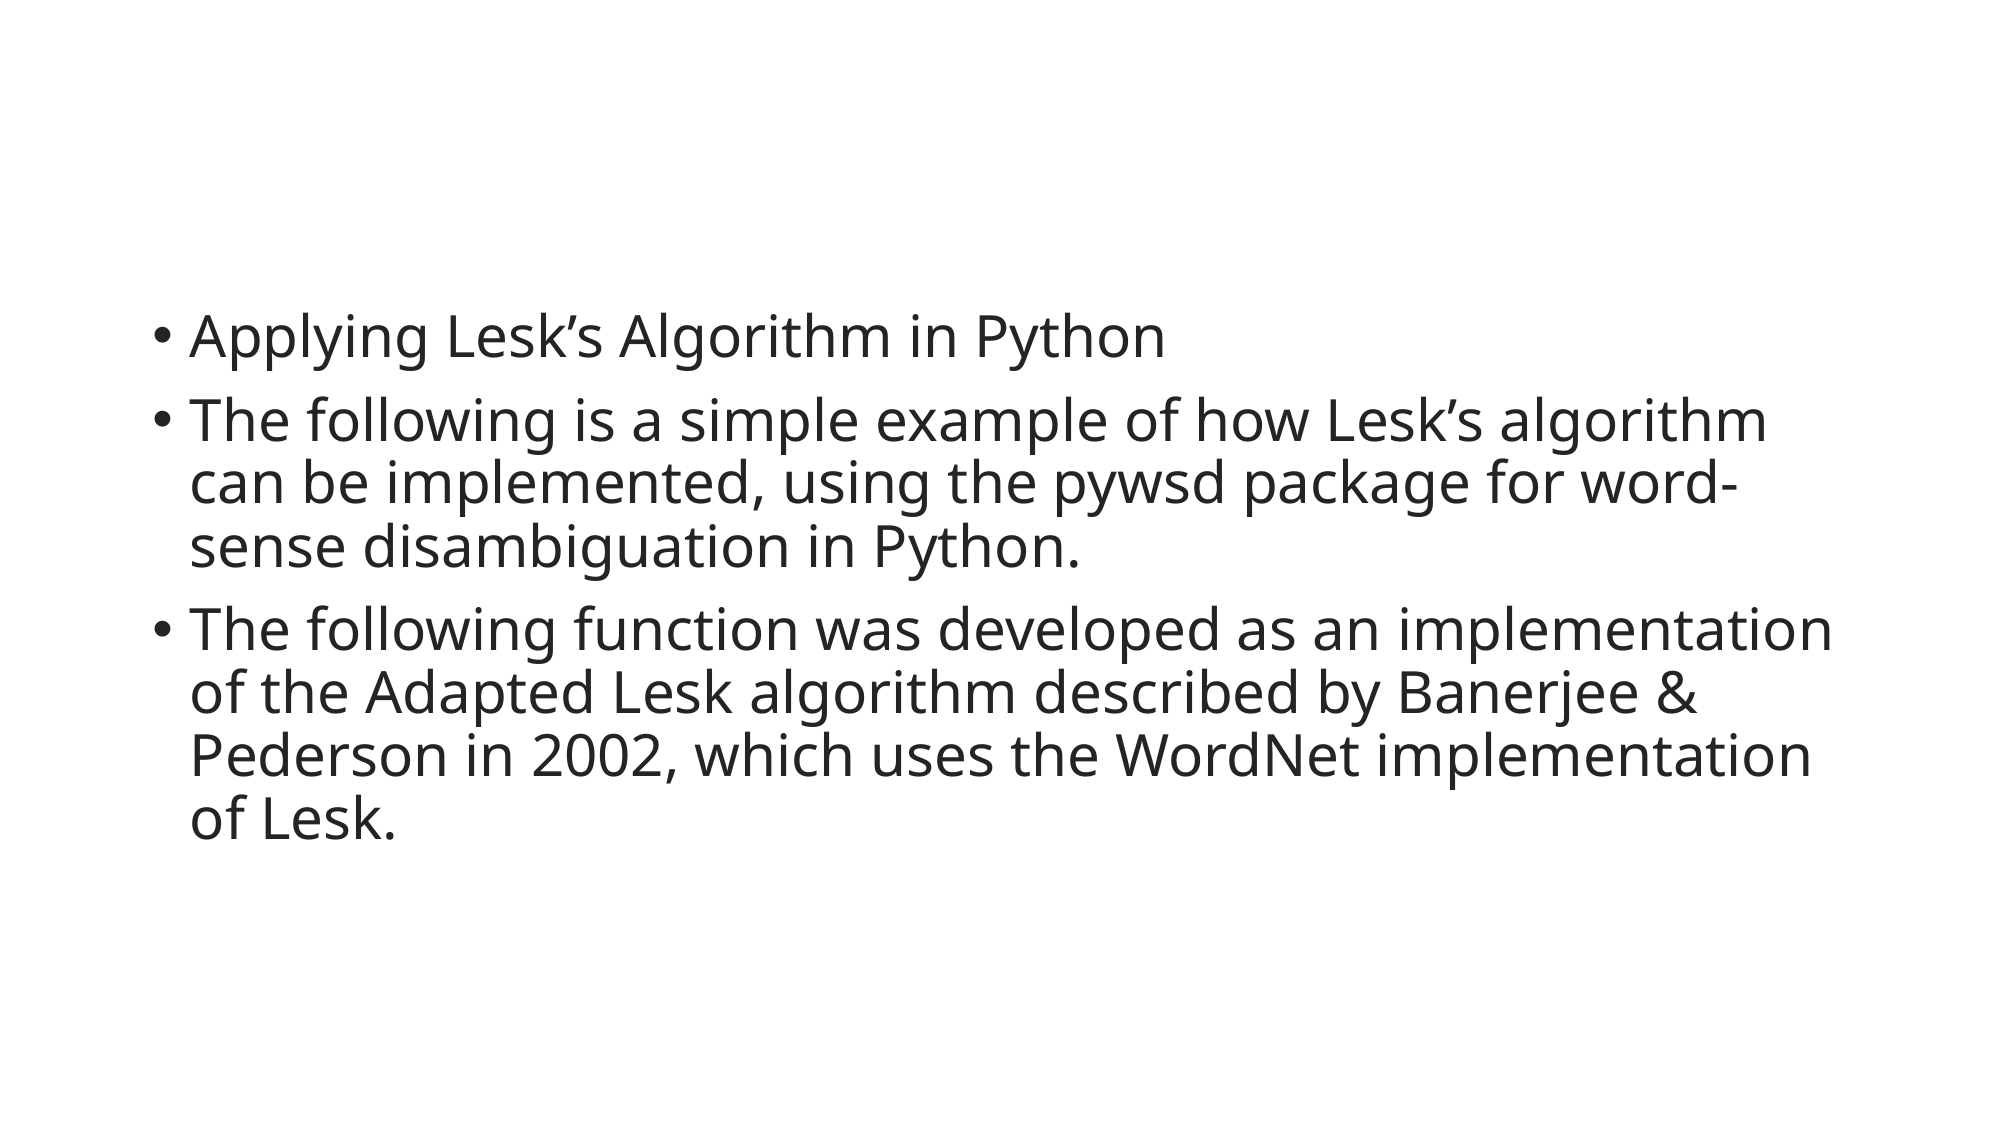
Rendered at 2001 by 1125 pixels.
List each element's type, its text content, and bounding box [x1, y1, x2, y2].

list Applying Lesk’s Algorithm in Python The following is a simple example of how Lesk’s algorithm can be implemented, using the pywsd package for word-sense disambiguation in Python. The following function was developed as an implementation of the Adapted Lesk algorithm described by Banerjee & Pederson in 2002, which uses the WordNet implementation of Lesk. [137, 299, 1863, 1014]
